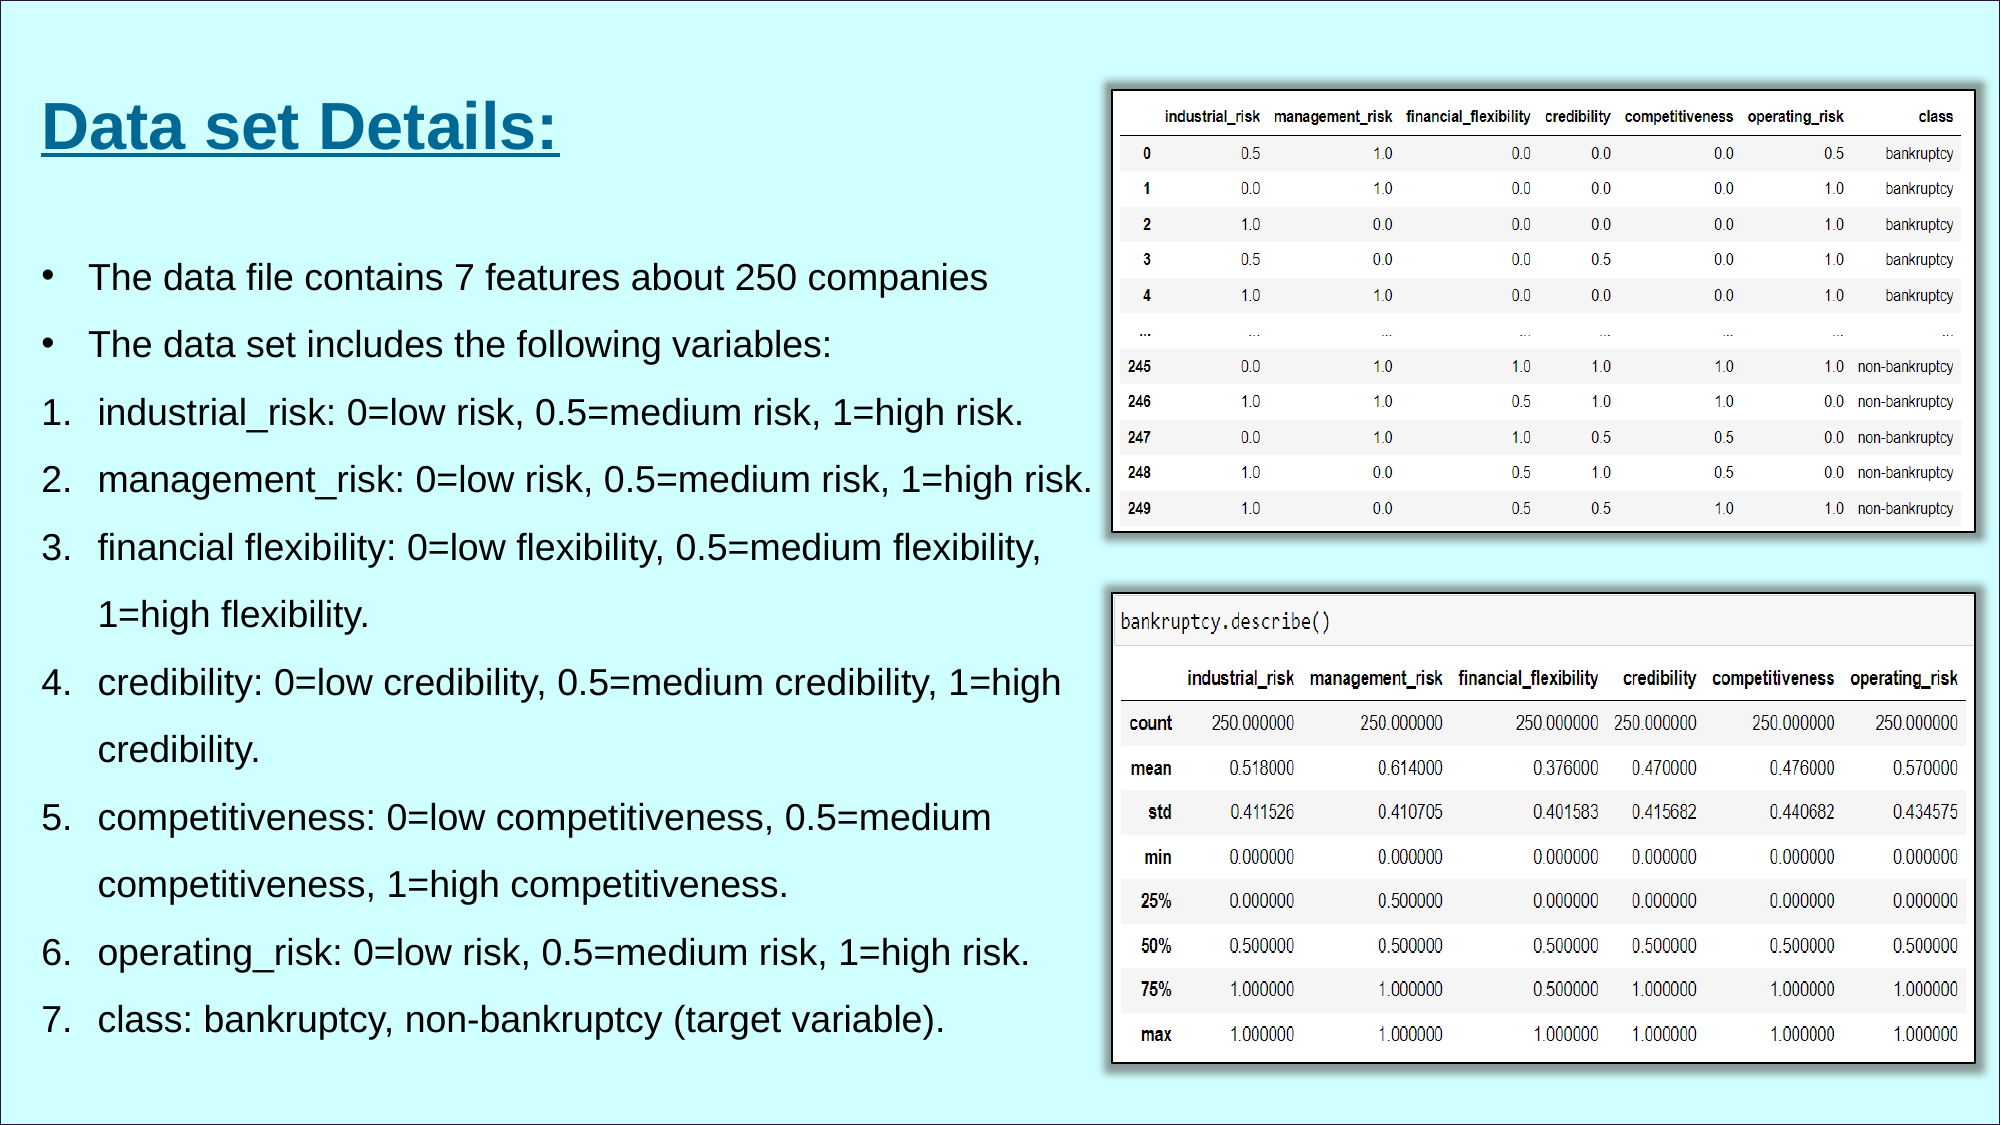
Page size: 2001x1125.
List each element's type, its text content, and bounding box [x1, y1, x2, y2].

picture [1113, 594, 1974, 1062]
picture [1113, 90, 1974, 531]
text_box Data set Details: The data file contains 7 features about 250 companies The data set includes the following variables: industrial_risk: 0=low risk, 0.5=medium risk, 1=high risk. management_risk: 0=low risk, 0.5=medium risk, 1=high risk. financial flexibility: 0=low flexibility, 0.5=medium flexibility, 1=high flexibility. credibility: 0=low credibility, 0.5=medium credibility, 1=high credibility. competitiveness: 0=low competitiveness, 0.5=medium competitiveness, 1=high competitiveness. operating_risk: 0=low risk, 0.5=medium risk, 1=high risk. class: bankruptcy, non-bankruptcy (target variable). [26, 63, 1114, 1093]
text_box [0, 0, 2000, 1125]
